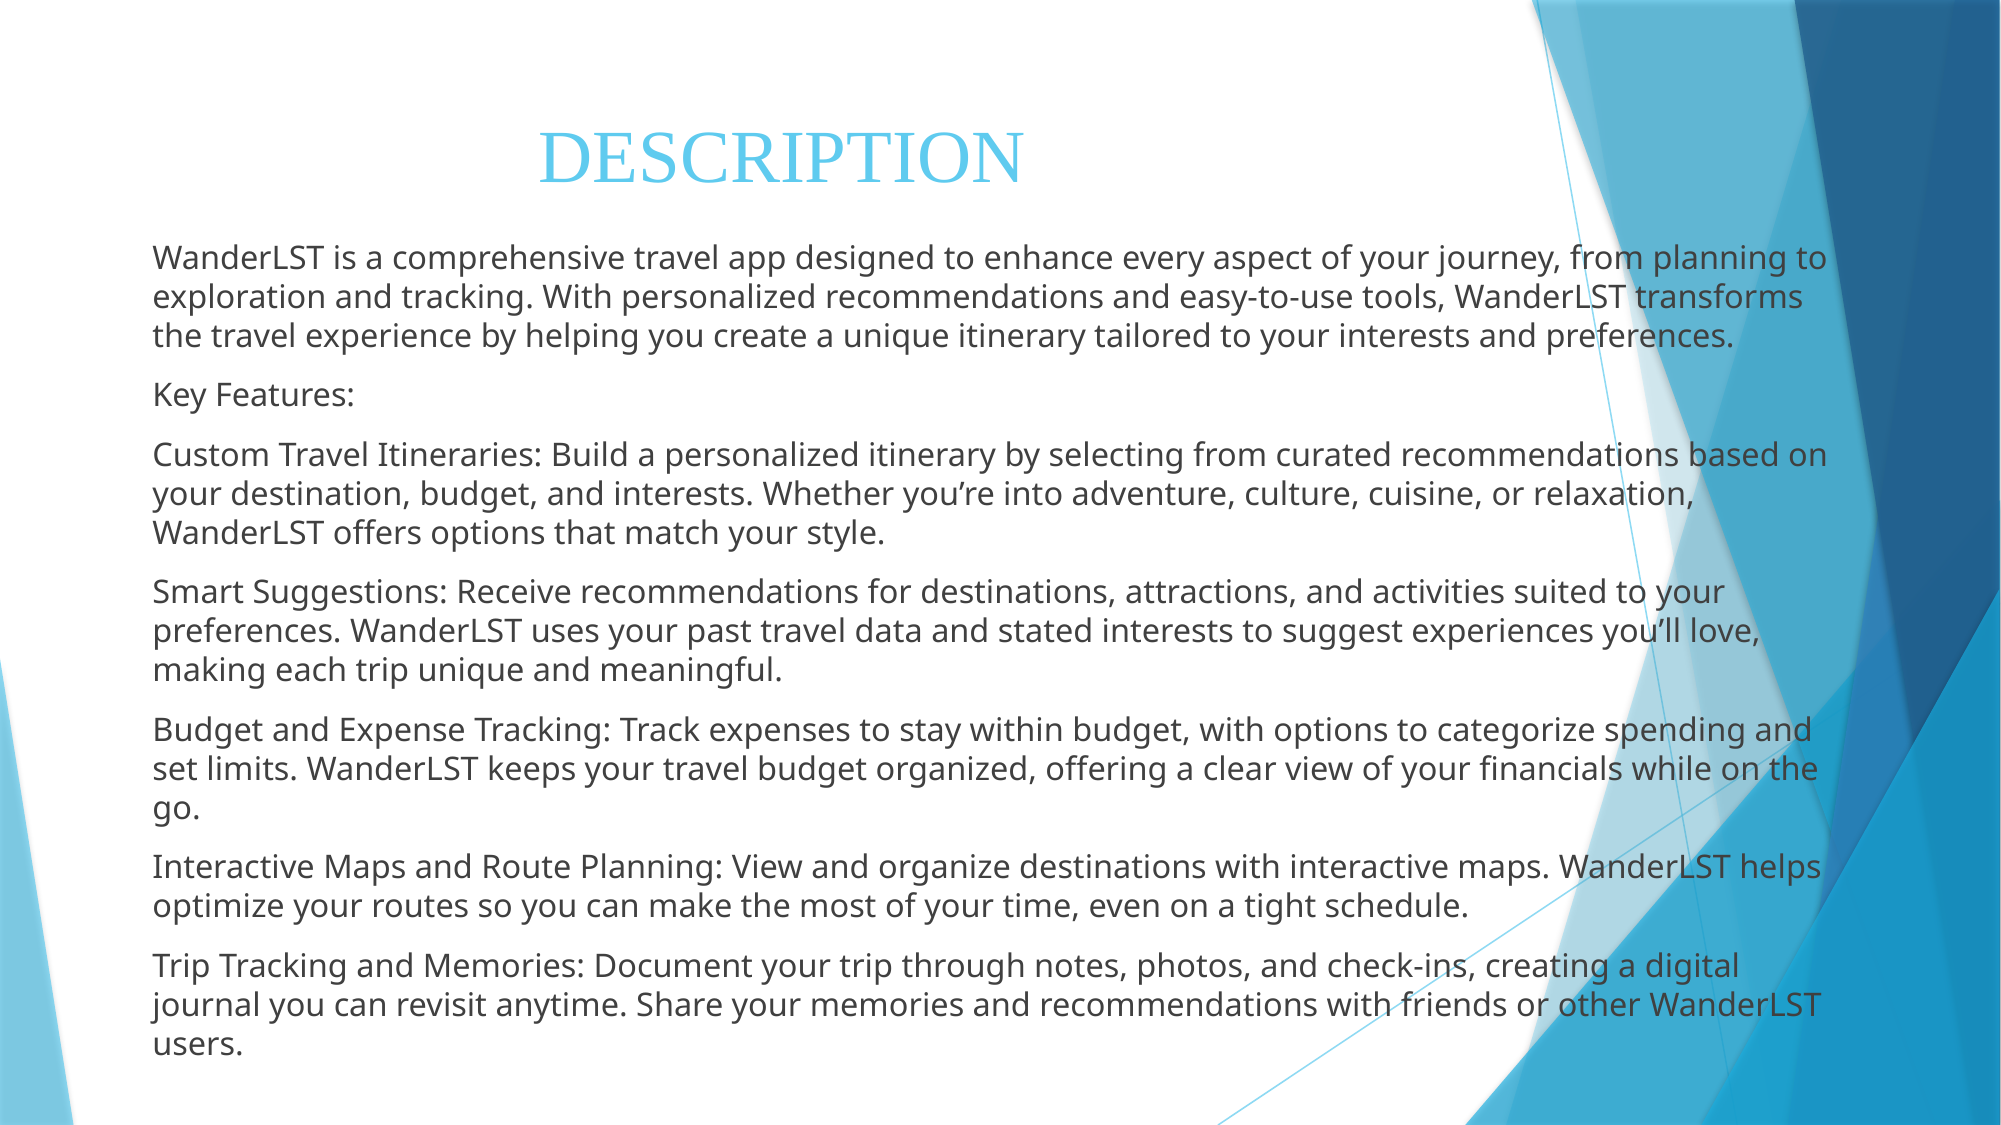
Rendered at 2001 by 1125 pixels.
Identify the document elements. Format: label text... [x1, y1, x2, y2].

title DESCRIPTION [111, 99, 1522, 317]
list WanderLST is a comprehensive travel app designed to enhance every aspect of your journey, from planning to exploration and tracking. With personalized recommendations and easy-to-use tools, WanderLST transforms the travel experience by helping you create a unique itinerary tailored to your interests and preferences. Key Features: Custom Travel Itineraries: Build a personalized itinerary by selecting from curated recommendations based on your destination, budget, and interests. Whether you’re into adventure, culture, cuisine, or relaxation, WanderLST offers options that match your style. Smart Suggestions: Receive recommendations for destinations, attractions, and activities suited to your preferences. WanderLST uses your past travel data and stated interests to suggest experiences you’ll love, making each trip unique and meaningful. Budget and Expense Tracking: Track expenses to stay within budget, with options to categorize spending and set limits. WanderLST keeps your travel budget organized, offering a clear view of your financials while on the go. Interactive Maps and Route Planning: View and organize destinations with interactive maps. WanderLST helps optimize your routes so you can make the most of your time, even on a tight schedule. Trip Tracking and Memories: Document your trip through notes, photos, and check-ins, creating a digital journal you can revisit anytime. Share your memories and recommendations with friends or other WanderLST users. [137, 229, 1863, 1105]
